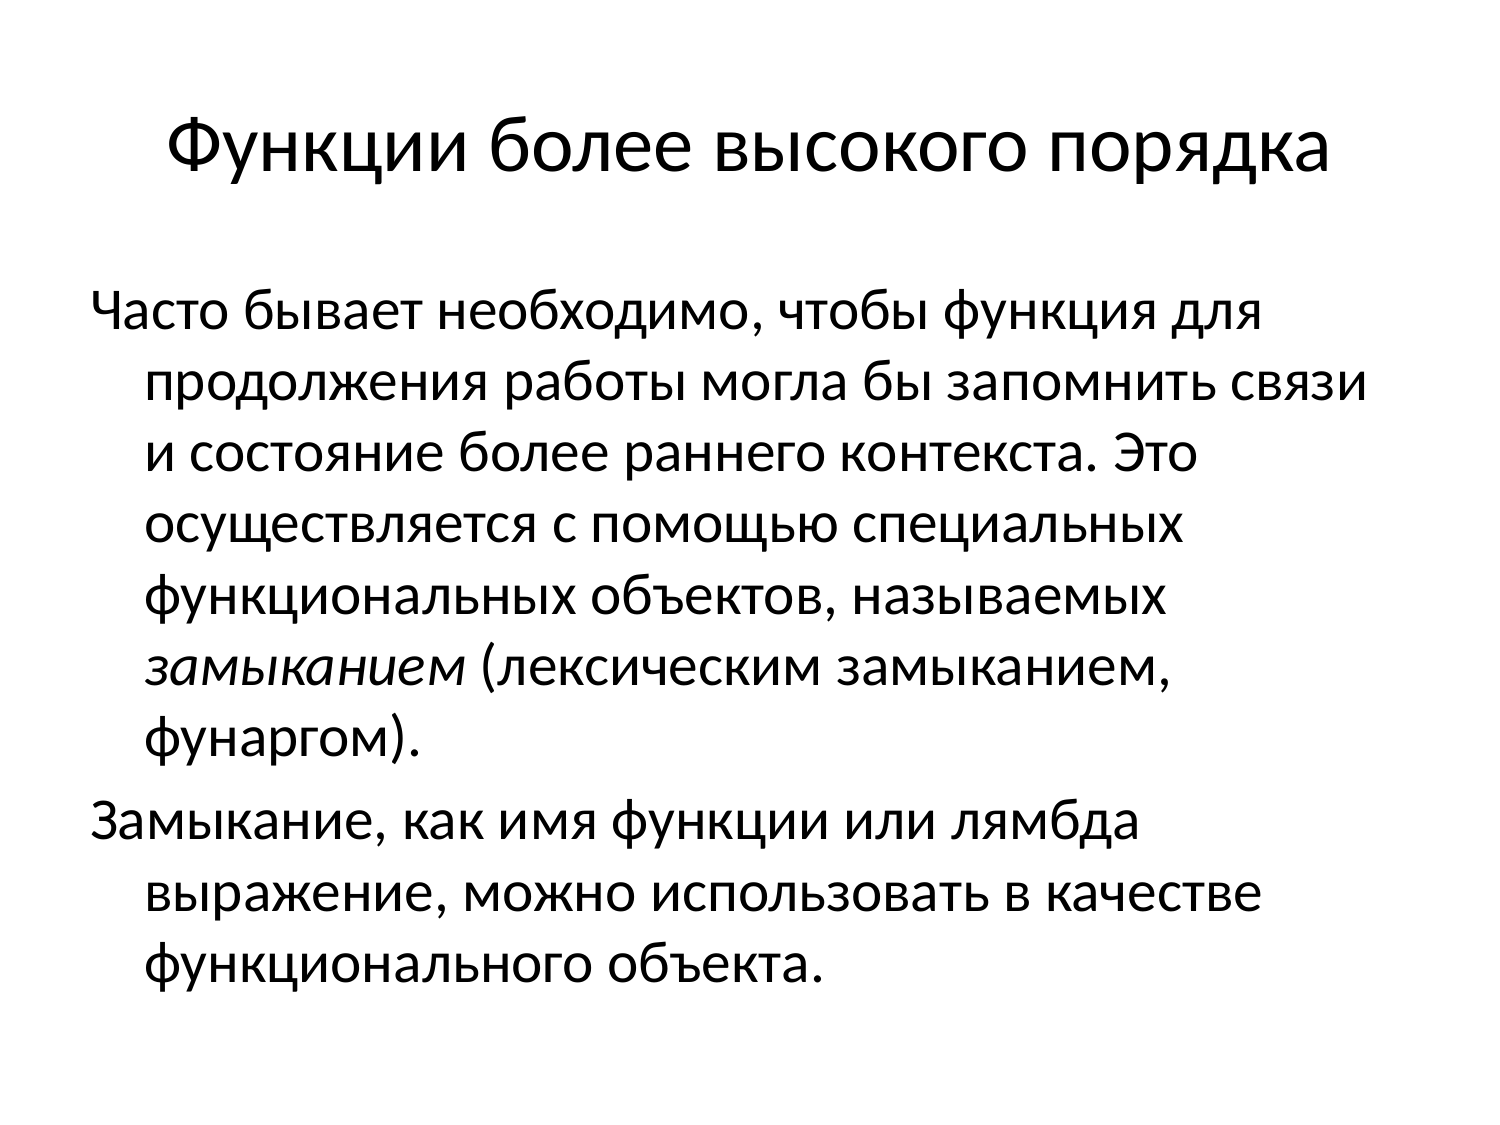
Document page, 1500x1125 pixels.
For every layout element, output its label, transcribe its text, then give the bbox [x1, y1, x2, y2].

list Часто бывает необходимо, чтобы функция для продолжения работы могла бы запомнить связи и состояние более раннего контекста. Это осуществляется с помощью специальных функциональных объектов, называемых замыканием (лексическим замыканием, фунаргом). Замыкание, как имя функции или лямбда выражение, можно использовать в качестве функционального объекта. [75, 262, 1425, 1005]
title Функции более высокого порядка [75, 45, 1425, 233]
